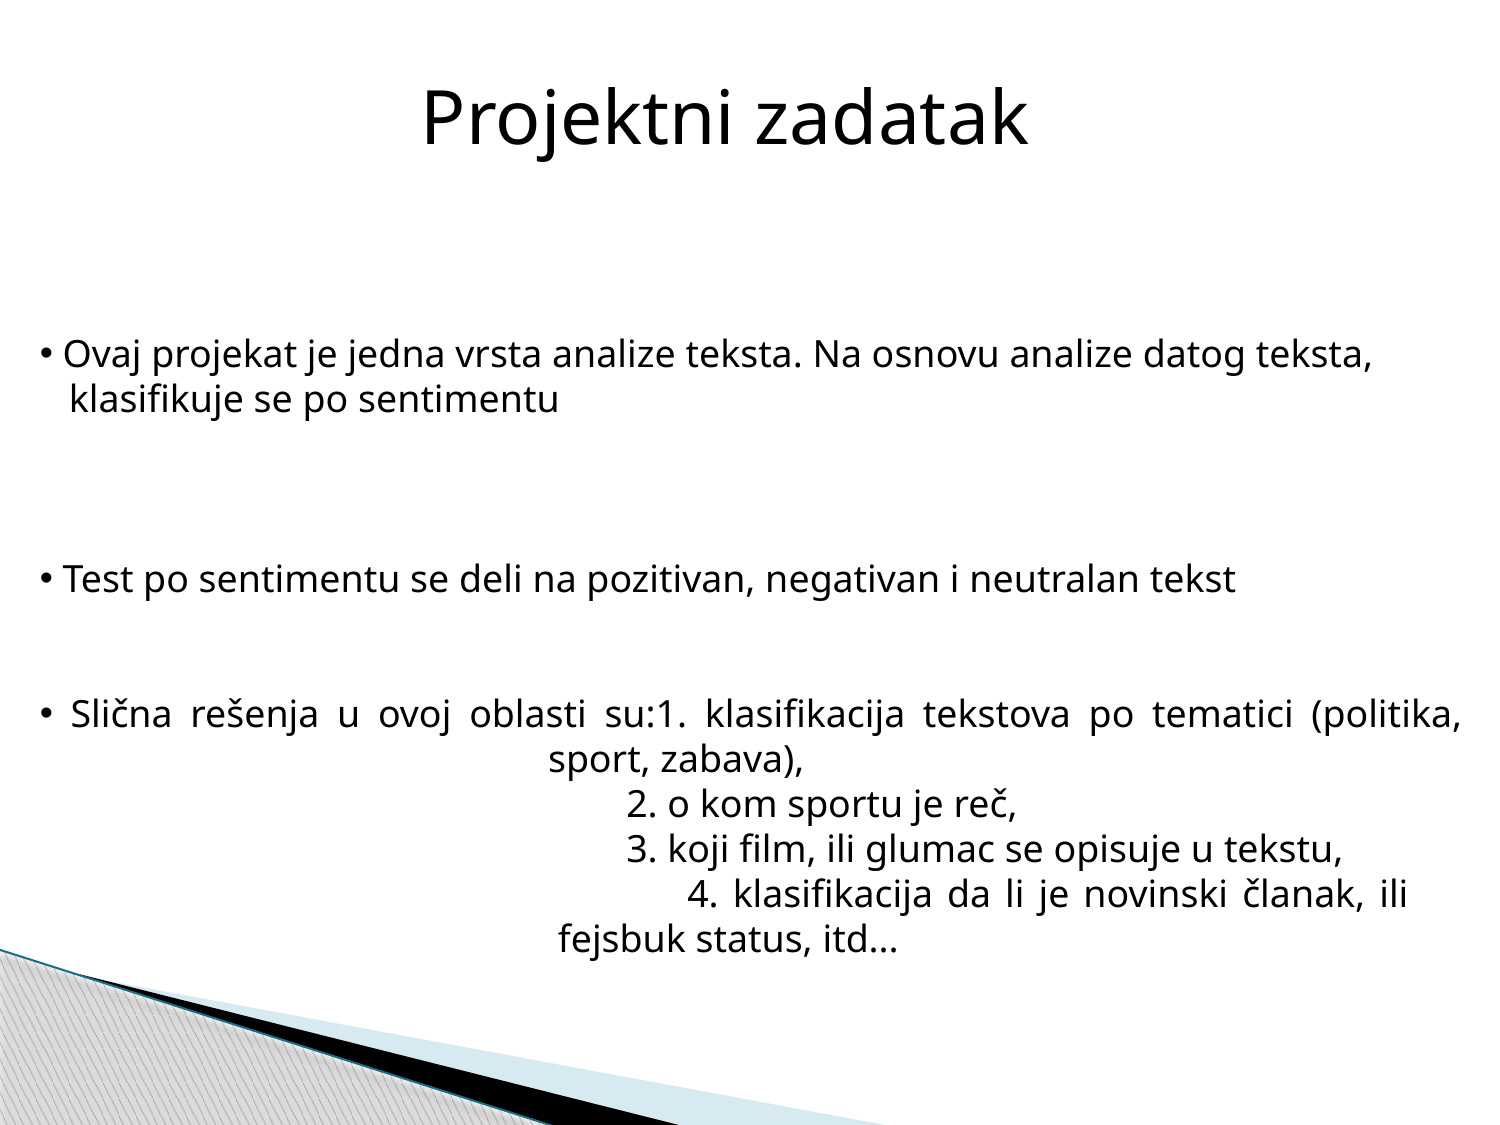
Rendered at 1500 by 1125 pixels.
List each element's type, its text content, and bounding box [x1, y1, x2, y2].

text_box Projektni zadatak [150, 62, 1300, 168]
text_box Ovaj projekat je jedna vrsta analize teksta. Na osnovu analize datog teksta, klasifikuje se po sentimentu Test po sentimentu se deli na pozitivan, negativan i neutralan tekst Slična rešenja u ovoj oblasti su:1. klasifikacija tekstova po tematici (politika, sport, zabava), 2. o kom sportu je reč, 3. koji film, ili glumac se opisuje u tekstu, 4. klasifikacija da li je novinski članak, ili fejsbuk status, itd... [24, 187, 1500, 1125]
